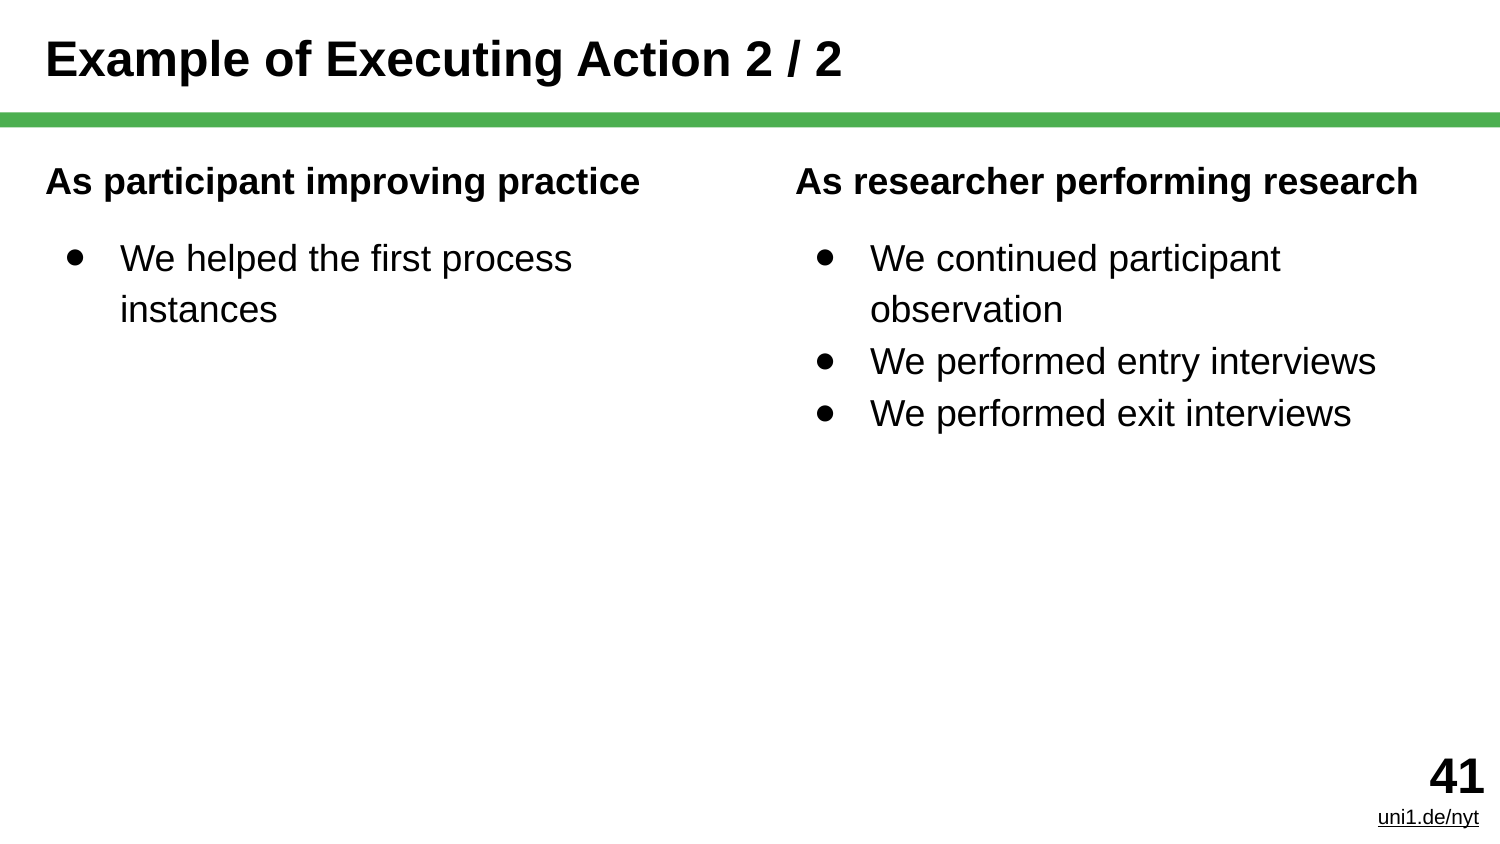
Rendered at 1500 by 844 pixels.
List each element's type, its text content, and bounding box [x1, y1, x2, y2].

list As participant improving practice We helped the first process instances [45, 150, 720, 825]
title Example of Executing Action 2 / 2 [0, 0, 1500, 113]
slide_number ‹#› uni1.de/nyt [1200, 693, 1500, 844]
list As researcher performing research We continued participant observation We performed entry interviews We performed exit interviews [795, 150, 1470, 825]
